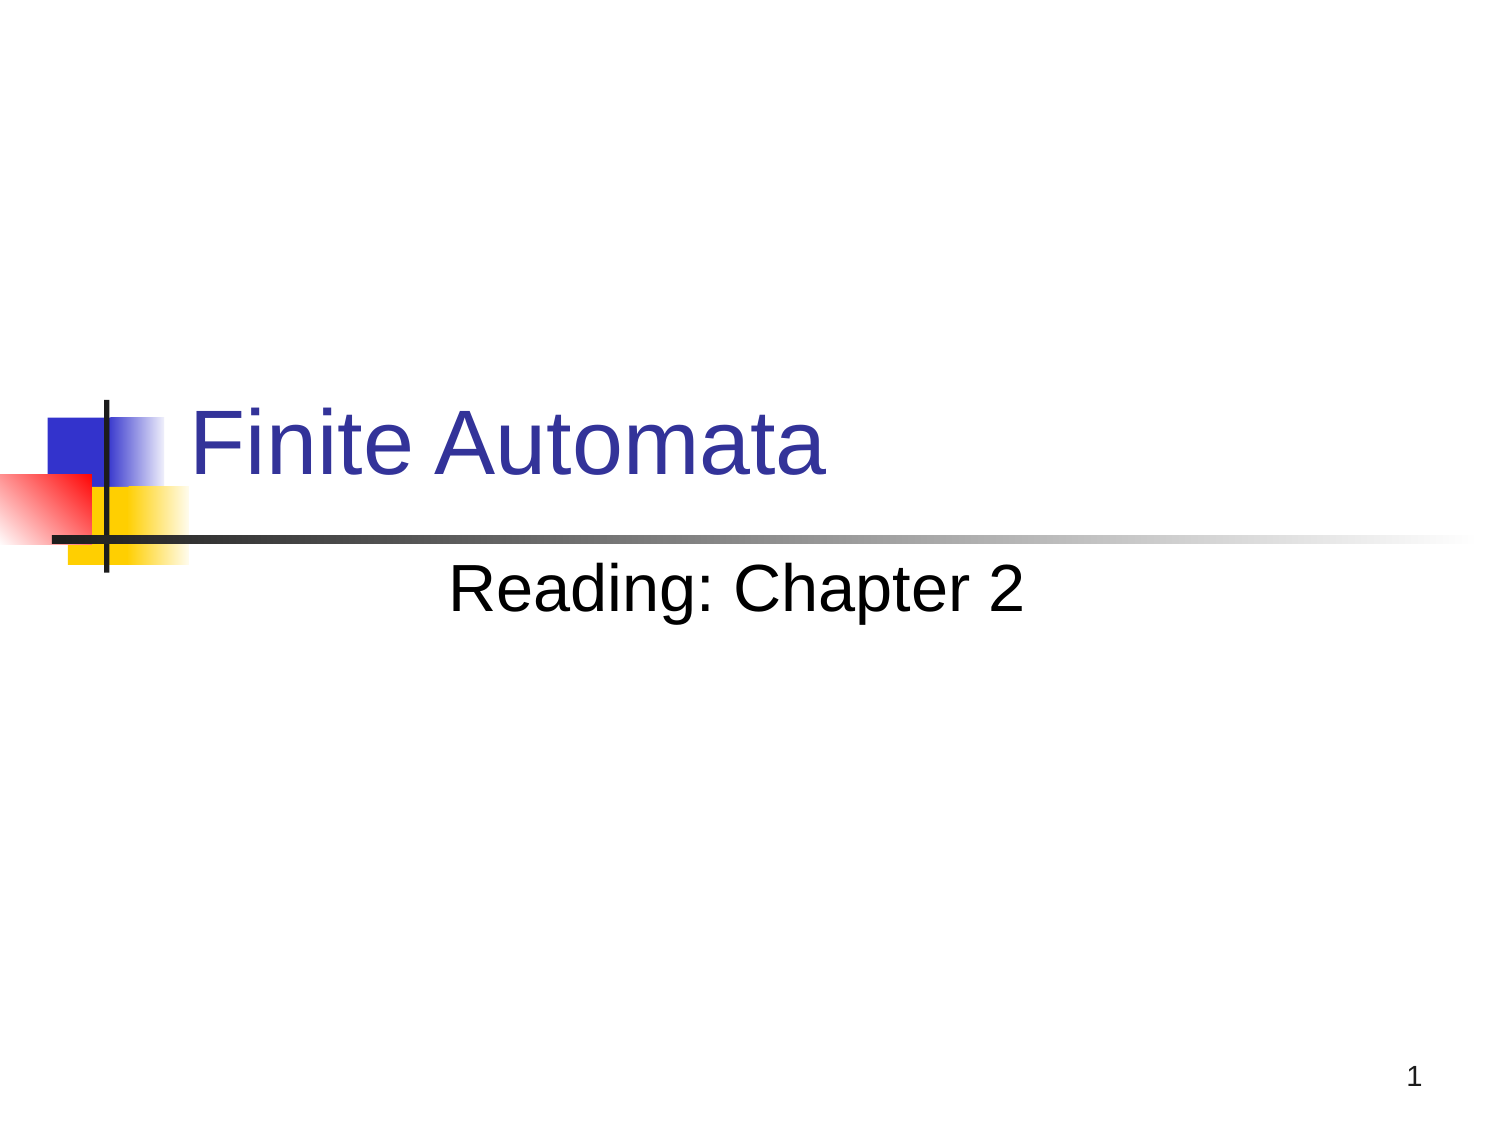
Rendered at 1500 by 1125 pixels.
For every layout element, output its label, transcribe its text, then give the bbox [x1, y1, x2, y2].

slide_number 1 [1124, 1024, 1438, 1101]
title Finite Automata [174, 312, 1451, 501]
subtitle Reading: Chapter 2 [212, 537, 1263, 826]
